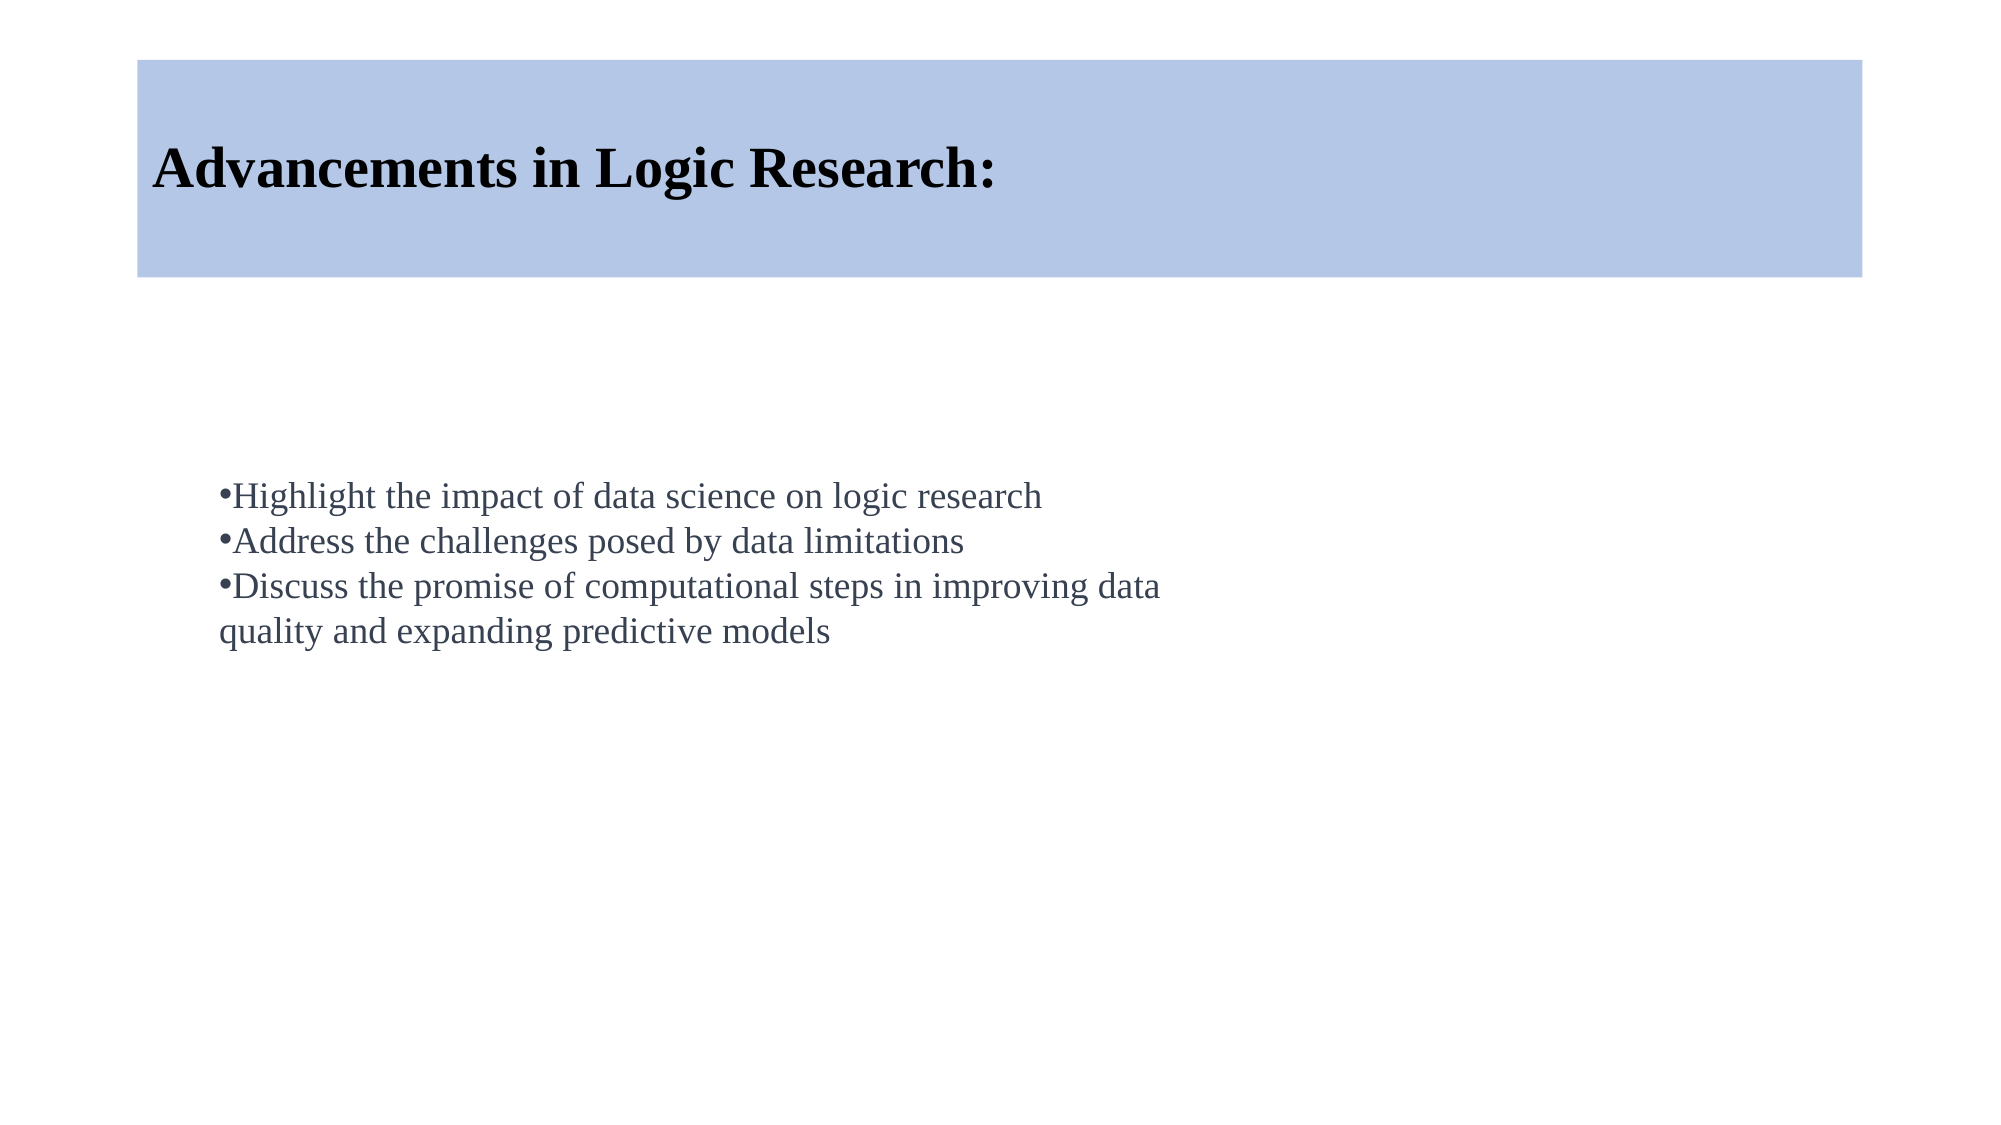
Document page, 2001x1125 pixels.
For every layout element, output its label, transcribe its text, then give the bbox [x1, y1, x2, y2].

text_box Highlight the impact of data science on logic research Address the challenges posed by data limitations Discuss the promise of computational steps in improving data quality and expanding predictive models [204, 463, 1205, 659]
title Advancements in Logic Research: [137, 59, 1863, 278]
